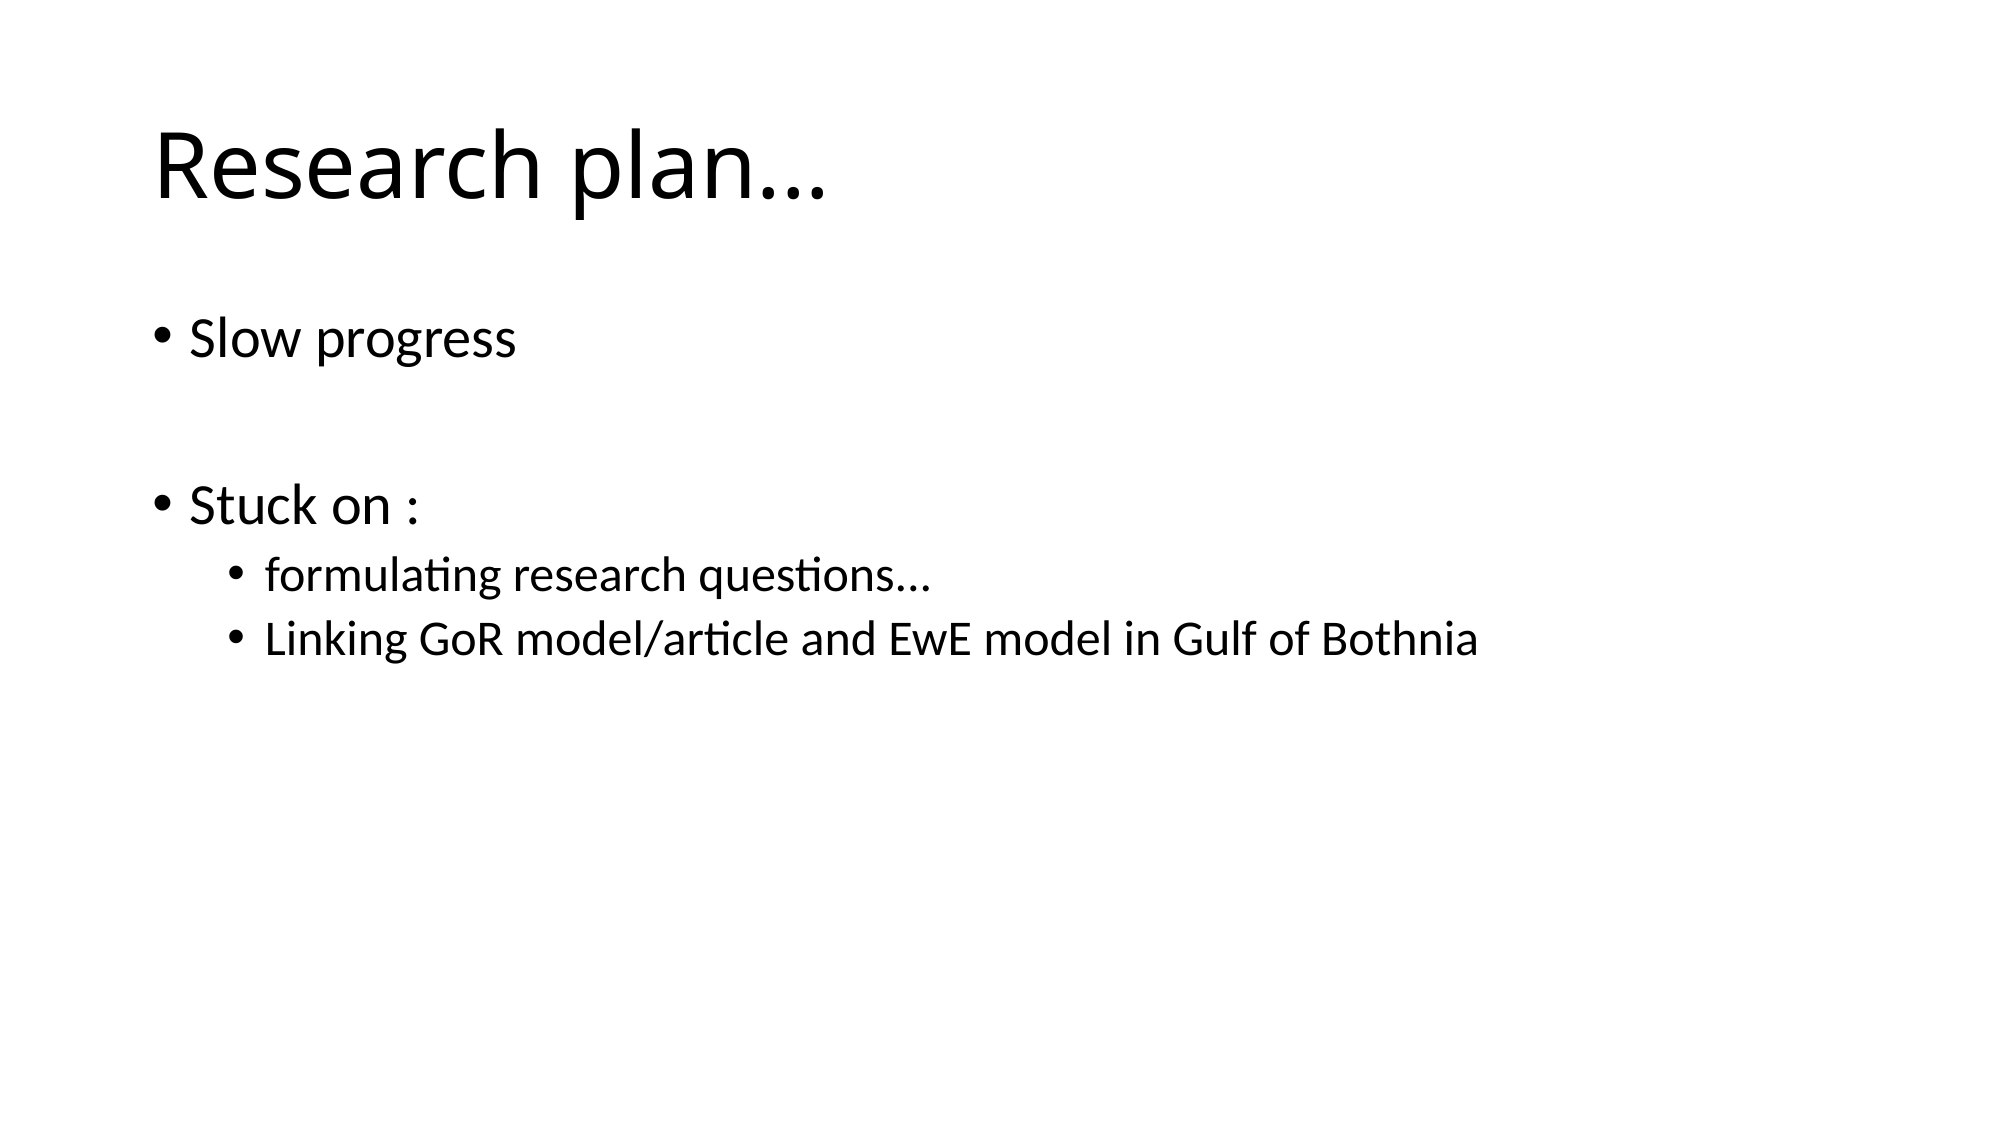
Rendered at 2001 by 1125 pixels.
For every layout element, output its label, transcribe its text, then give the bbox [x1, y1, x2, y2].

list Slow progress Stuck on : formulating research questions... Linking GoR model/article and EwE model in Gulf of Bothnia [137, 299, 1863, 1014]
title Research plan... [137, 59, 1863, 278]
